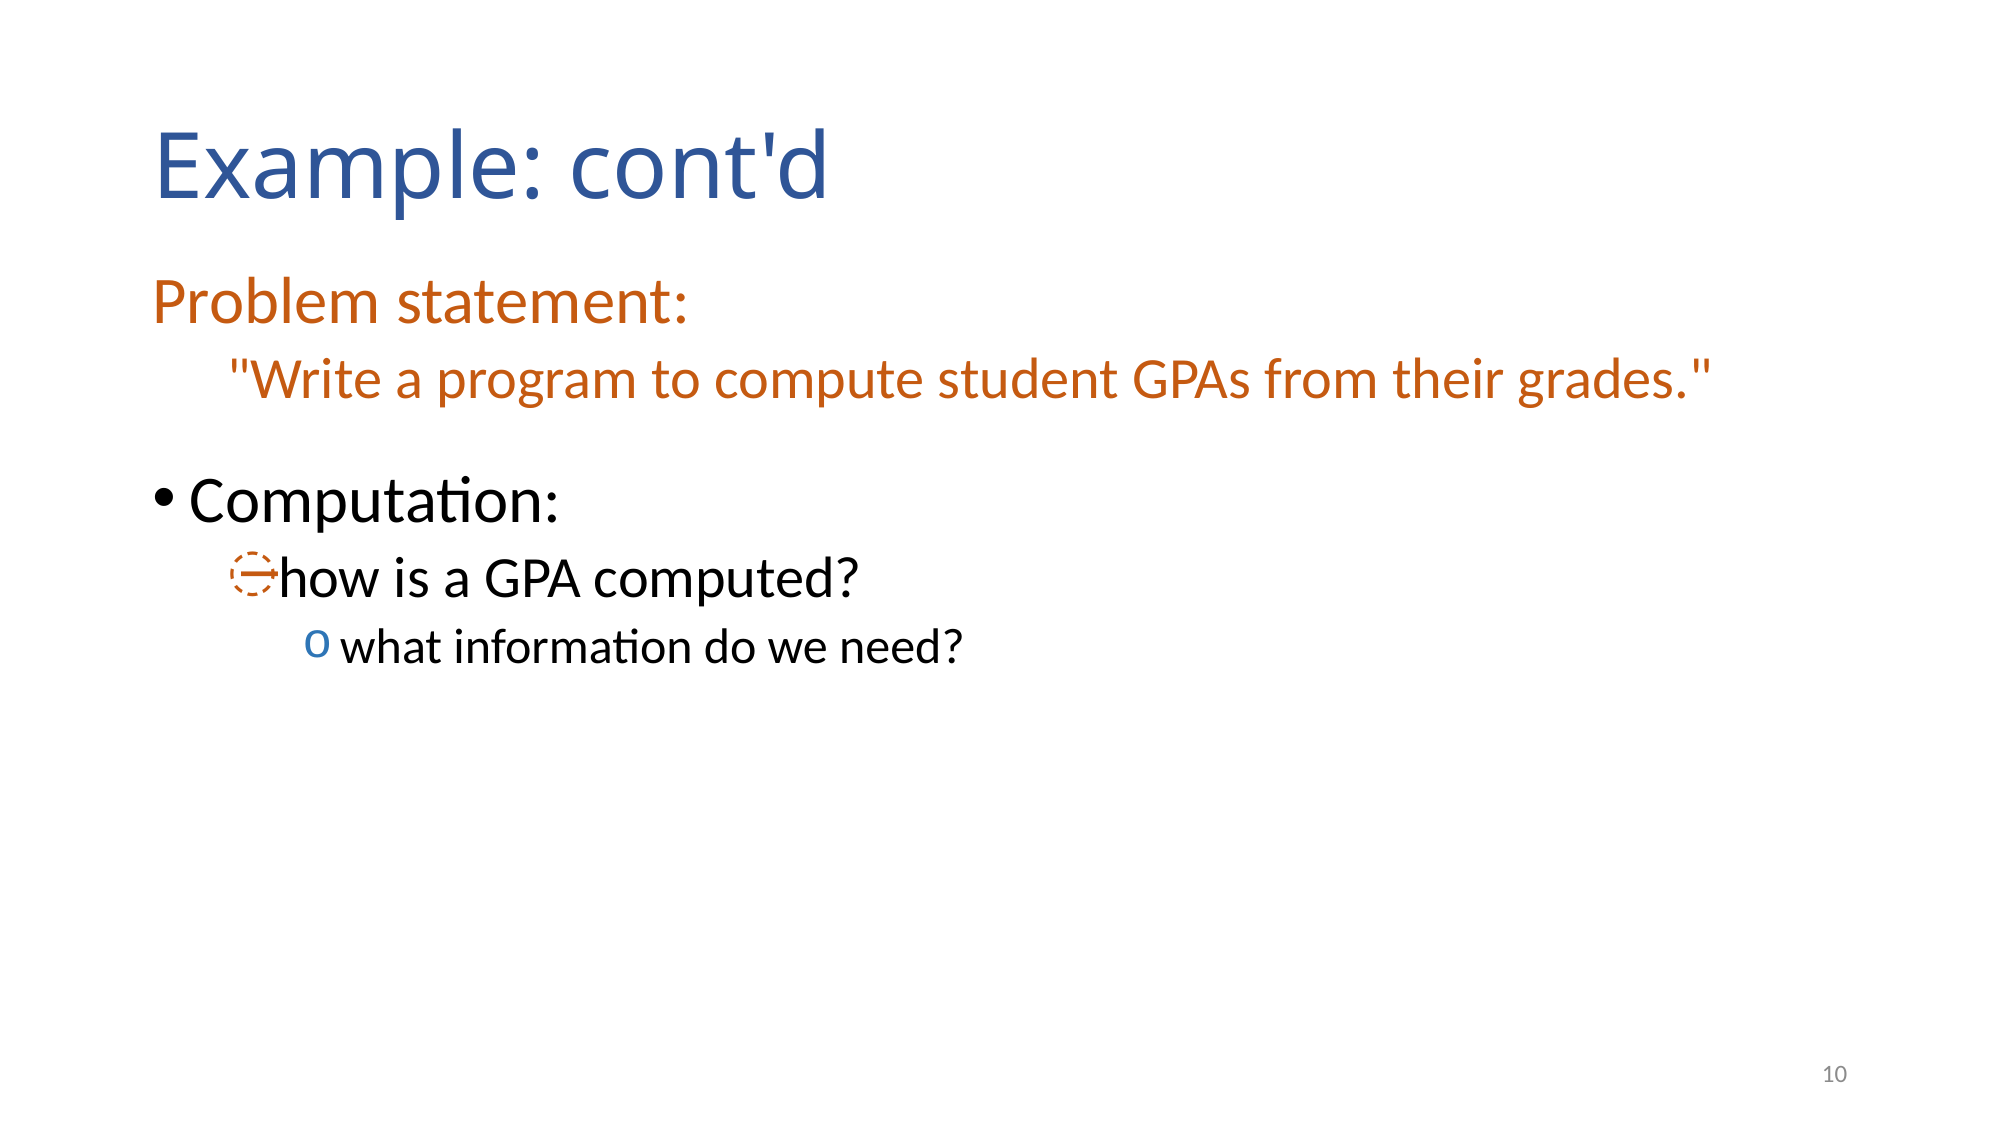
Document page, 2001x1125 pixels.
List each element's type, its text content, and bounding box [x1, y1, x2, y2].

text_box Computation: how is a GPA computed? what information do we need? [137, 457, 1863, 936]
title Example: cont'd [137, 59, 1863, 258]
slide_number 10 [1412, 1042, 1863, 1103]
list Problem statement: "Write a program to compute student GPAs from their grades." [137, 258, 1863, 434]
